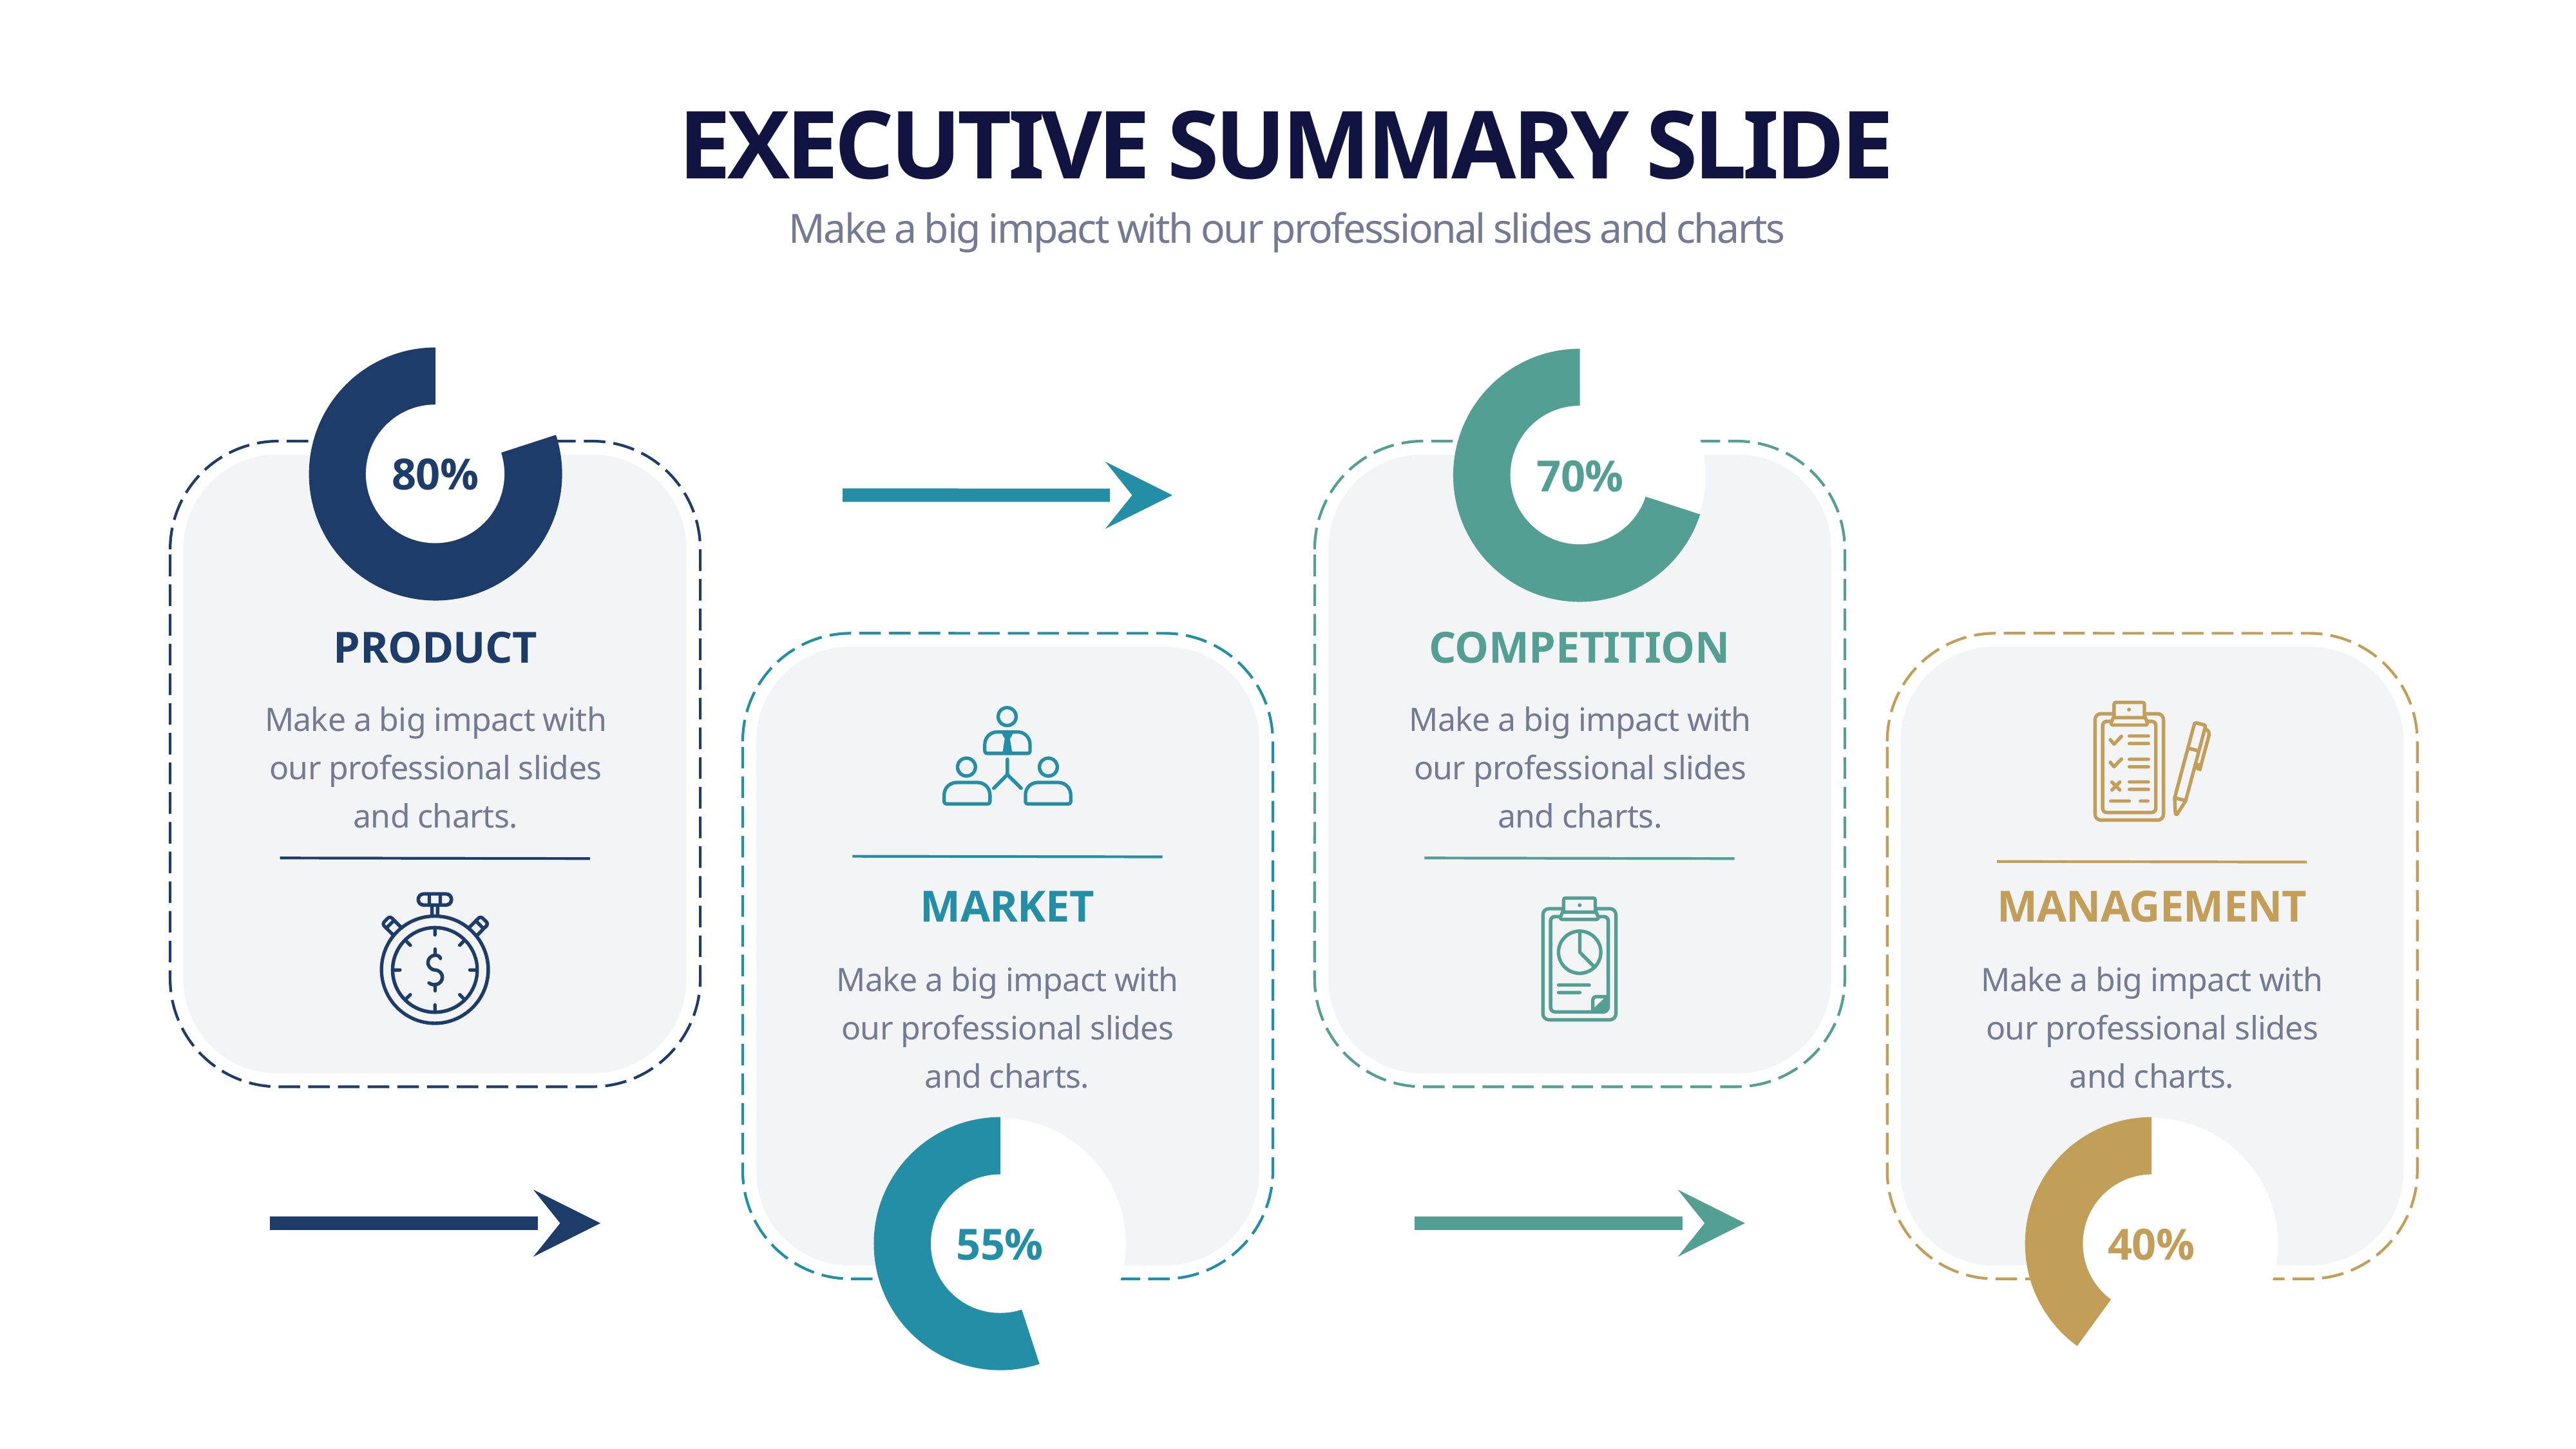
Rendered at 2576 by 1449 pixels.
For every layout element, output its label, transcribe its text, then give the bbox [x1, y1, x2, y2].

text_box [955, 756, 977, 778]
text_box [991, 757, 1023, 790]
chart [1447, 337, 1712, 614]
text_box [1024, 781, 1073, 806]
text_box [1887, 633, 2418, 1279]
text_box Make a big impact with our professional slides and charts. [1384, 685, 1777, 839]
text_box EXECUTIVE SUMMARY SLIDE [158, 66, 2414, 203]
text_box [379, 892, 490, 1025]
chart [303, 336, 568, 612]
text_box COMPETITION [1383, 615, 1776, 677]
chart [2019, 1105, 2284, 1382]
text_box Make a big impact with our professional slides and charts. [811, 945, 1204, 1100]
text_box [742, 633, 1273, 1279]
text_box [170, 440, 701, 1087]
text_box [1037, 756, 1060, 778]
text_box [2093, 701, 2166, 822]
text_box Make a big impact with our professional slides and charts. [239, 685, 632, 840]
text_box [996, 706, 1018, 728]
text_box [1159, 488, 1173, 502]
text_box [1314, 440, 1845, 1087]
text_box Make a big impact with our professional slides and charts [160, 198, 2415, 256]
text_box PRODUCT [239, 615, 632, 677]
chart [868, 1105, 1132, 1382]
text_box [1541, 896, 1618, 1022]
text_box MARKET [811, 874, 1204, 936]
text_box [942, 781, 992, 806]
text_box [587, 1217, 601, 1230]
text_box [1732, 1216, 1745, 1230]
text_box MANAGEMENT [1956, 874, 2349, 936]
text_box [2173, 721, 2211, 817]
text_box Make a big impact with our professional slides and charts. [1956, 945, 2349, 1100]
text_box [983, 730, 1032, 755]
